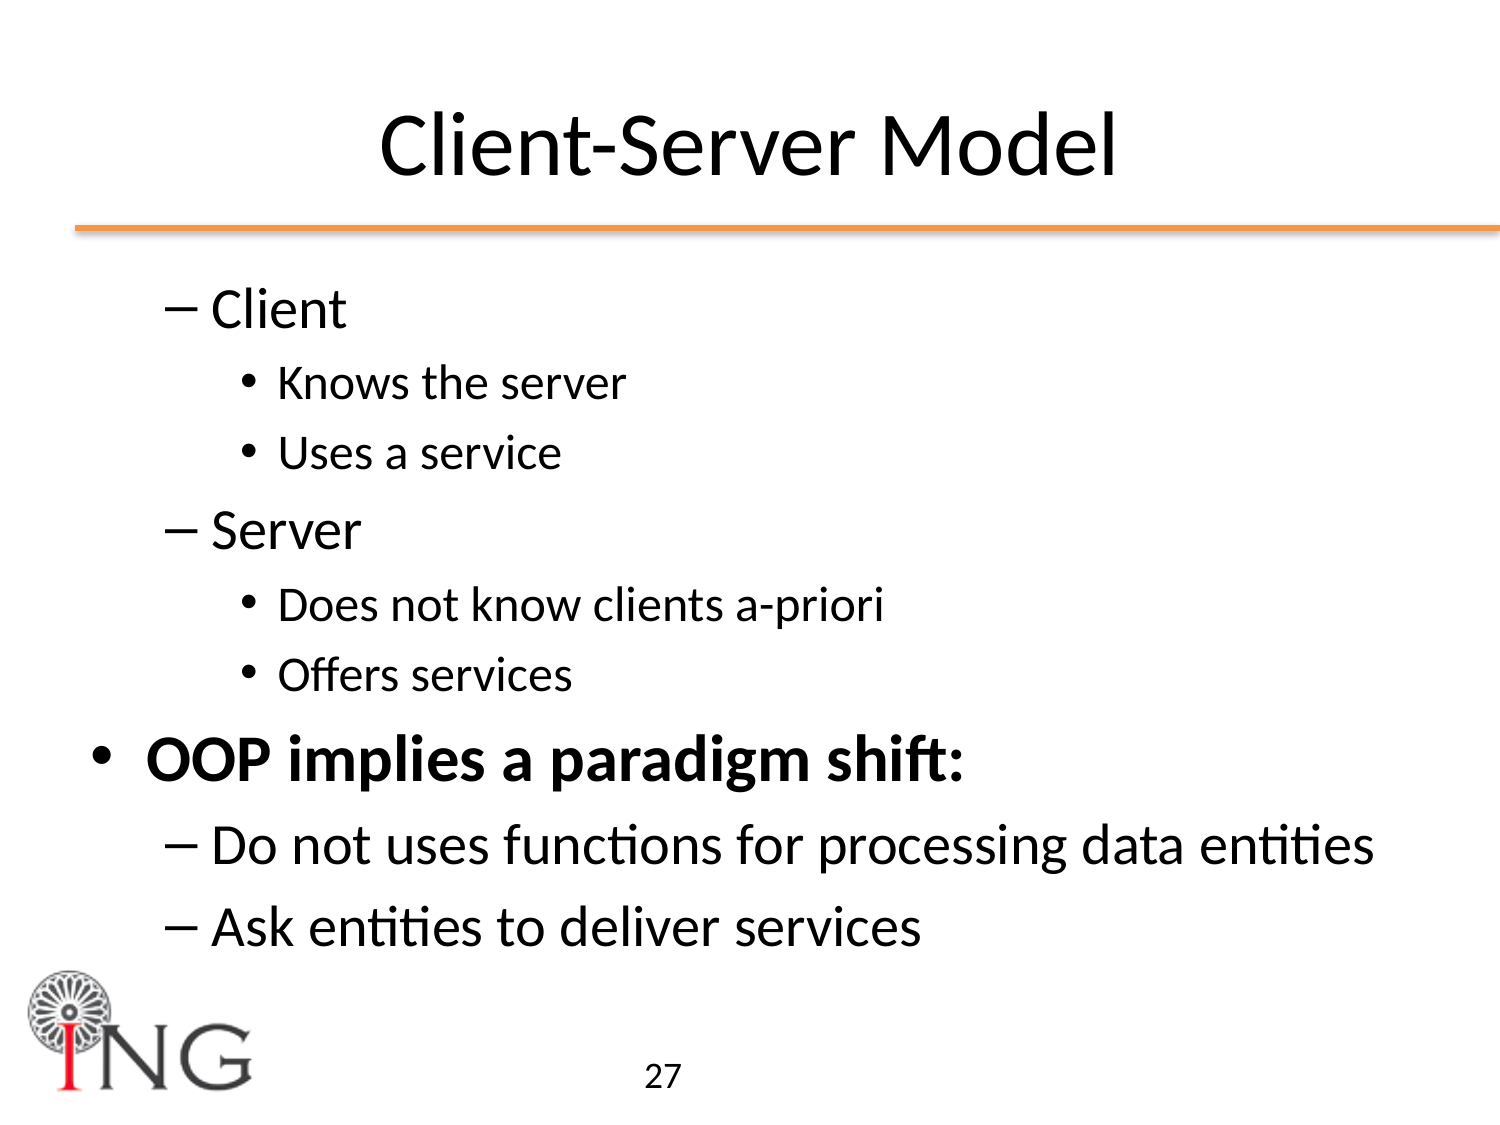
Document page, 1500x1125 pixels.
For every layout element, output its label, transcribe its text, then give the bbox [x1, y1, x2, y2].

slide_number 27 [629, 1043, 1425, 1104]
list Client Knows the server Uses a service Server Does not know clients a-priori Offers services OOP implies a paradigm shift: Do not uses functions for processing data entities Ask entities to deliver services [75, 262, 1425, 1005]
title Client-Server Model [75, 45, 1425, 233]
picture [3, 948, 281, 1124]
